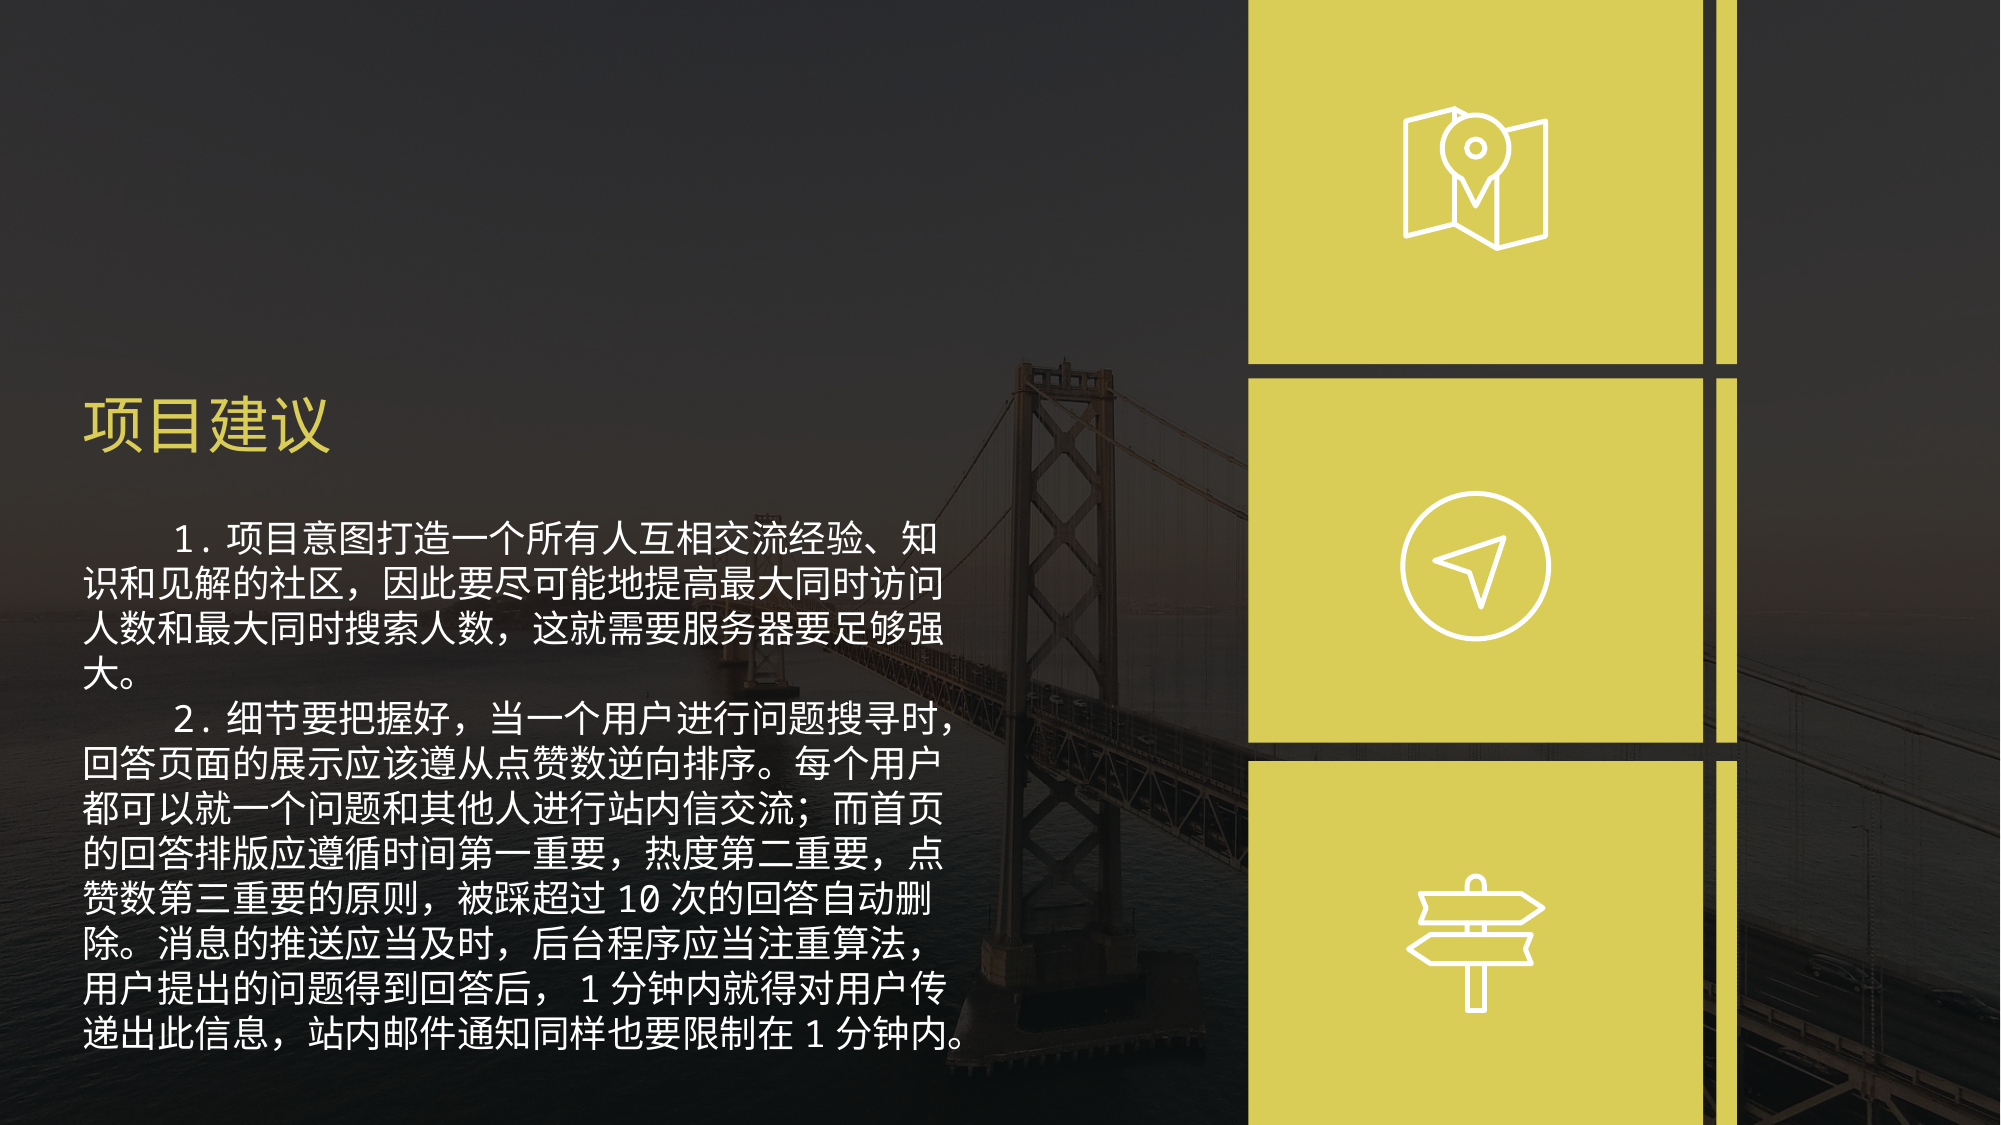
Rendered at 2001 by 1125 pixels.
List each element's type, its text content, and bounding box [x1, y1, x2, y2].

text_box [1715, 0, 1738, 365]
text_box [1247, 0, 1704, 365]
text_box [1402, 493, 1549, 639]
text_box [1247, 760, 1704, 1125]
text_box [1405, 108, 1546, 249]
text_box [1408, 875, 1543, 1011]
text_box [1247, 377, 1704, 744]
text_box 项目建议 [67, 378, 824, 469]
text_box [1715, 377, 1738, 744]
text_box 1.项目意图打造一个所有人互相交流经验、知识和见解的社区，因此要尽可能地提高最大同时访问人数和最大同时搜索人数，这就需要服务器要足够强大。 2.细节要把握好，当一个用户进行问题搜寻时，回答页面的展示应该遵从点赞数逆向排序。每个用户都可以就一个问题和其他人进行站内信交流；而首页的回答排版应遵循时间第一重要，热度第二重要，点赞数第三重要的原则，被踩超过10次的回答自动删除。消息的推送应当及时，后台程序应当注重算法，用户提出的问题得到回答后，1分钟内就得对用户传递出此信息，站内邮件通知同样也要限制在1分钟内。 [67, 507, 971, 1063]
text_box [1715, 760, 1738, 1125]
